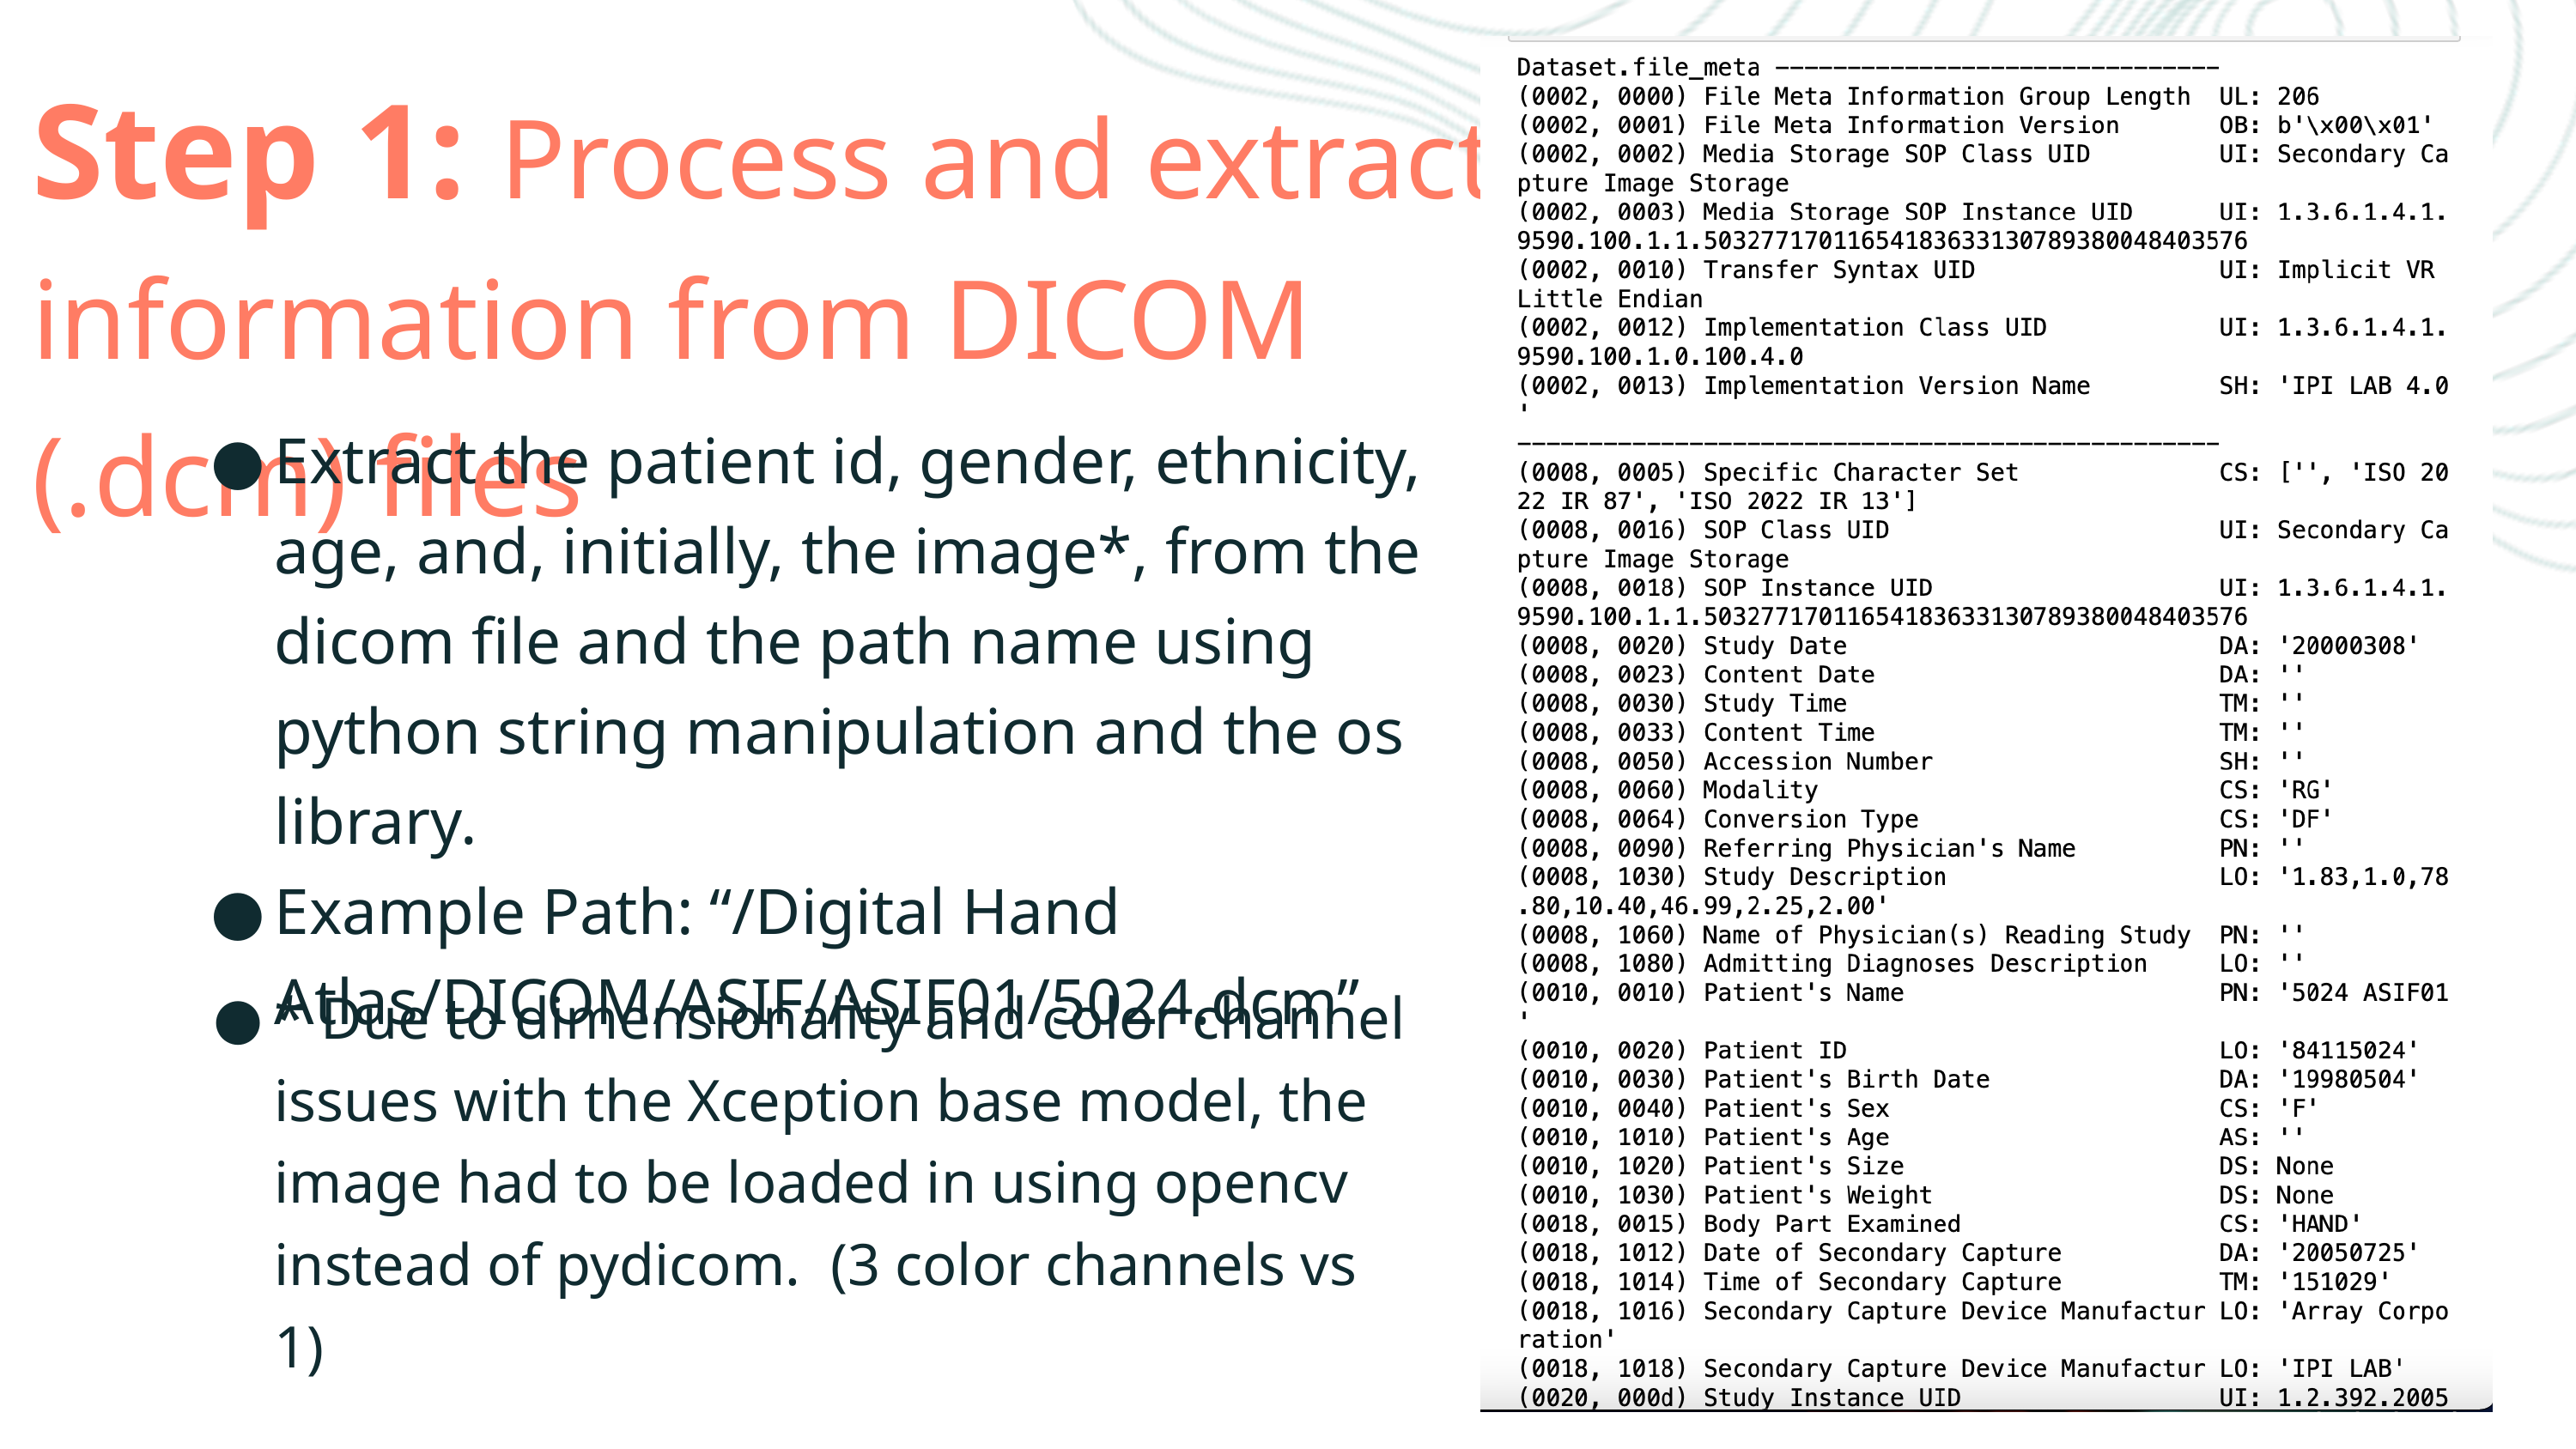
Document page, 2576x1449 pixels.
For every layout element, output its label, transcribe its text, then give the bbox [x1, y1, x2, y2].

picture [1030, 0, 2576, 1413]
text_box * Due to dimensionality and color channel issues with the Xception base model, the image had to be loaded in using opencv instead of pydicom. (3 color channels vs 1) [210, 967, 1410, 1380]
text_box Extract the patient id, gender, ethnicity, age, and, initially, the image*, from the dicom file and the path name using python string manipulation and the os library. Example Path: “/Digital Hand Atlas/DICOM/ASIF/ASIF01/5024.dcm” [210, 406, 1445, 1038]
text_box Step 1: Process and extract information from DICOM (.dcm) files [32, 36, 1475, 575]
